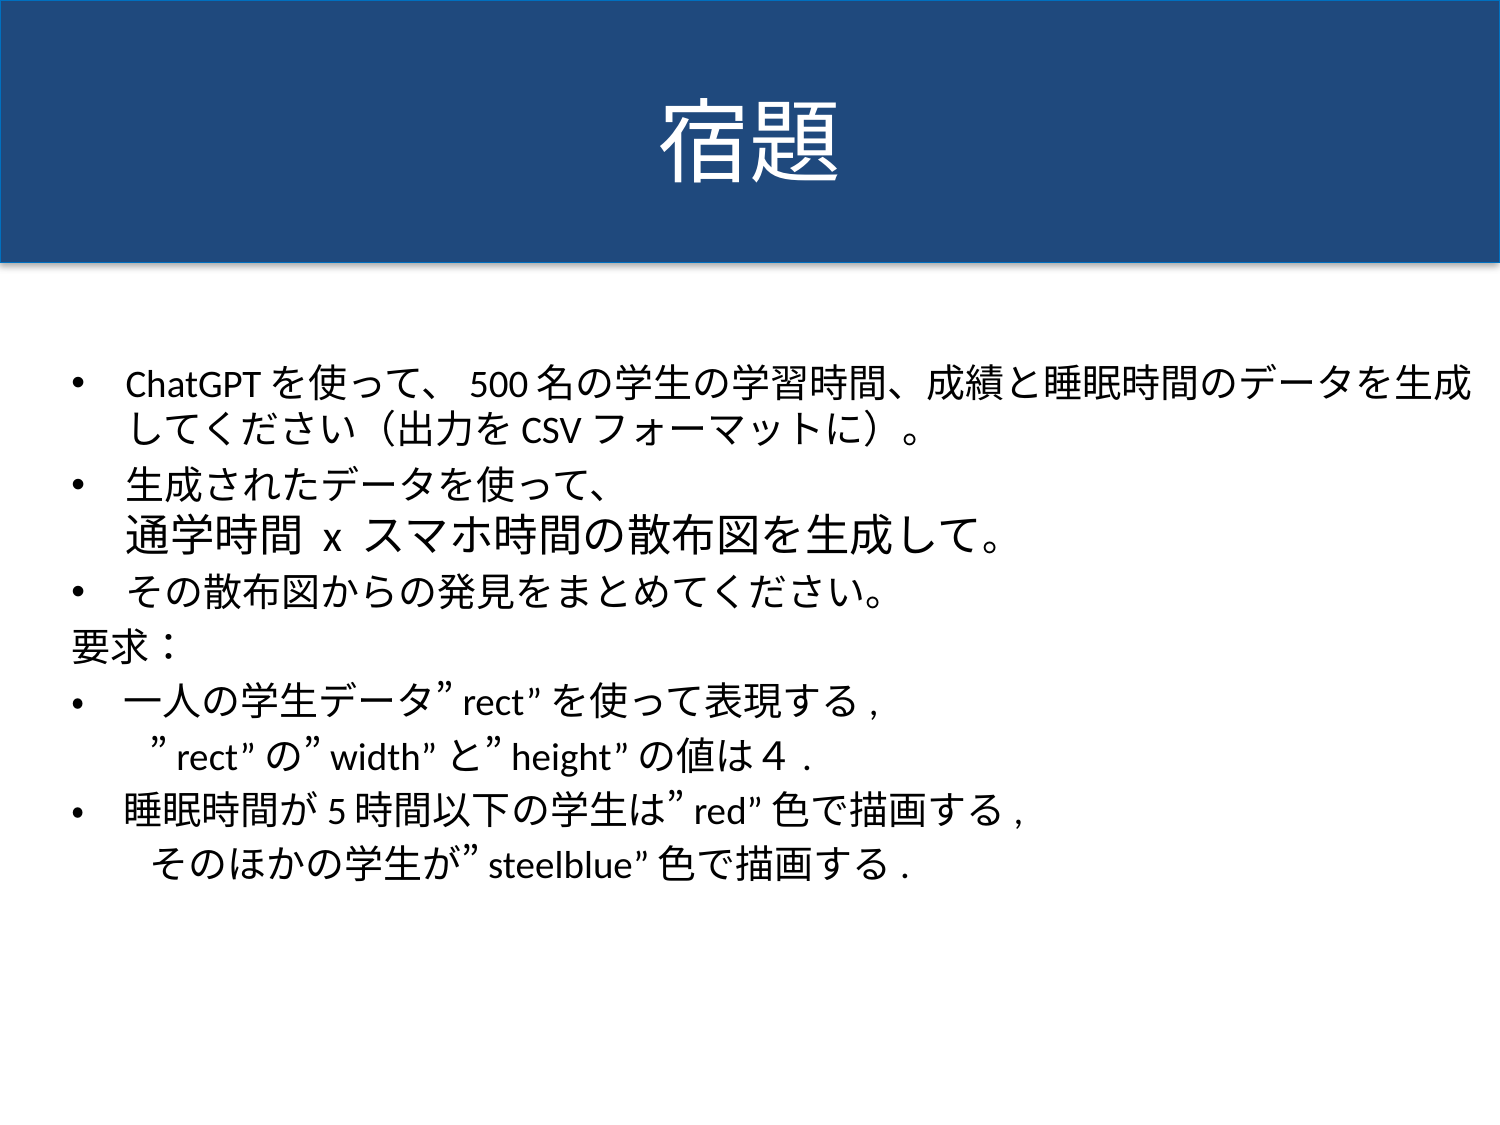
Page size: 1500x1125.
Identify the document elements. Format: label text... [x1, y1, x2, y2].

title 宿題 [75, 45, 1425, 233]
list ChatGPTを使って、500名の学生の学習時間、成績と睡眠時間のデータを生成してください（出力をCSVフォーマットに）。 生成されたデータを使って、 通学時間 x スマホ時間の散布図を生成して。 その散布図からの発見をまとめてください。 要求： ・ 一人の学生データ”rect”を使って表現する, ”rect”の”width”と”height”の値は４. ・ 睡眠時間が5時間以下の学生は”red”色で描画する, そのほかの学生が”steelblue”色で描画する. [56, 296, 1500, 897]
